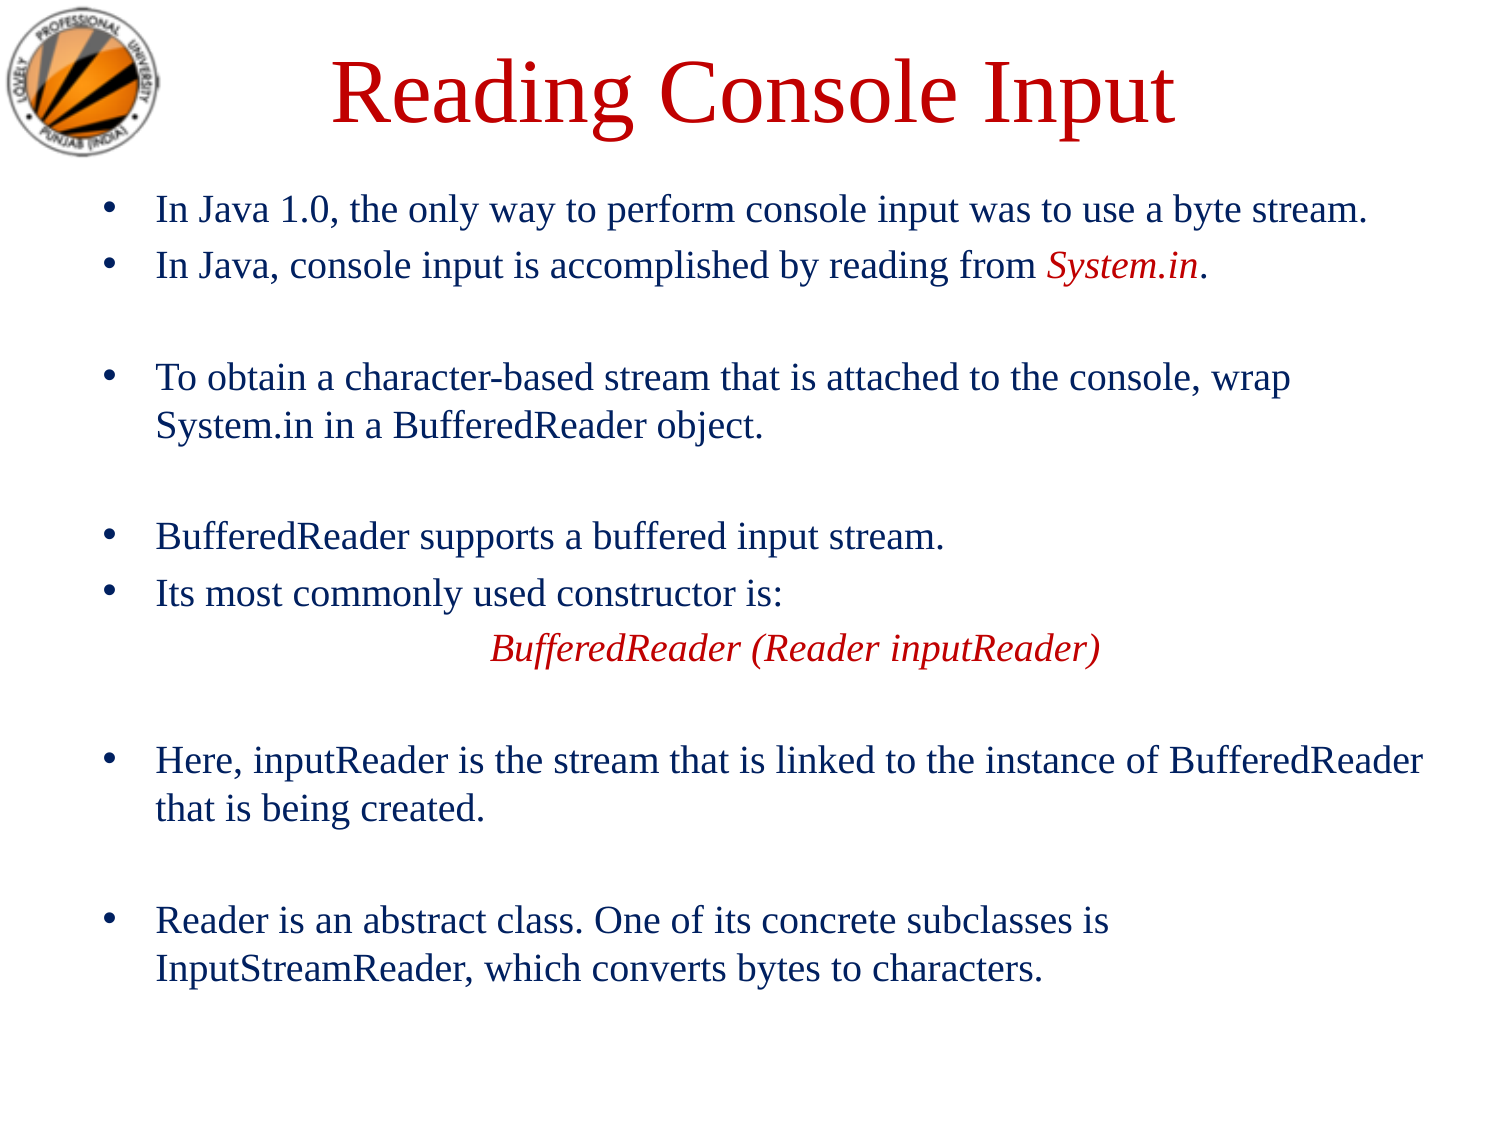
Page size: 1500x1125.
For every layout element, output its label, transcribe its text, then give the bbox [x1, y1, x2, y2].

title Reading Console Input [82, 0, 1425, 173]
picture [0, 0, 163, 163]
list In Java 1.0, the only way to perform console input was to use a byte stream. In Java, console input is accomplished by reading from System.in. To obtain a character-based stream that is attached to the console, wrap System.in in a BufferedReader object. BufferedReader supports a buffered input stream. Its most commonly used constructor is: BufferedReader (Reader inputReader) Here, inputReader is the stream that is linked to the instance of BufferedReader that is being created. Reader is an abstract class. One of its concrete subclasses is InputStreamReader, which converts bytes to characters. [87, 174, 1450, 1013]
